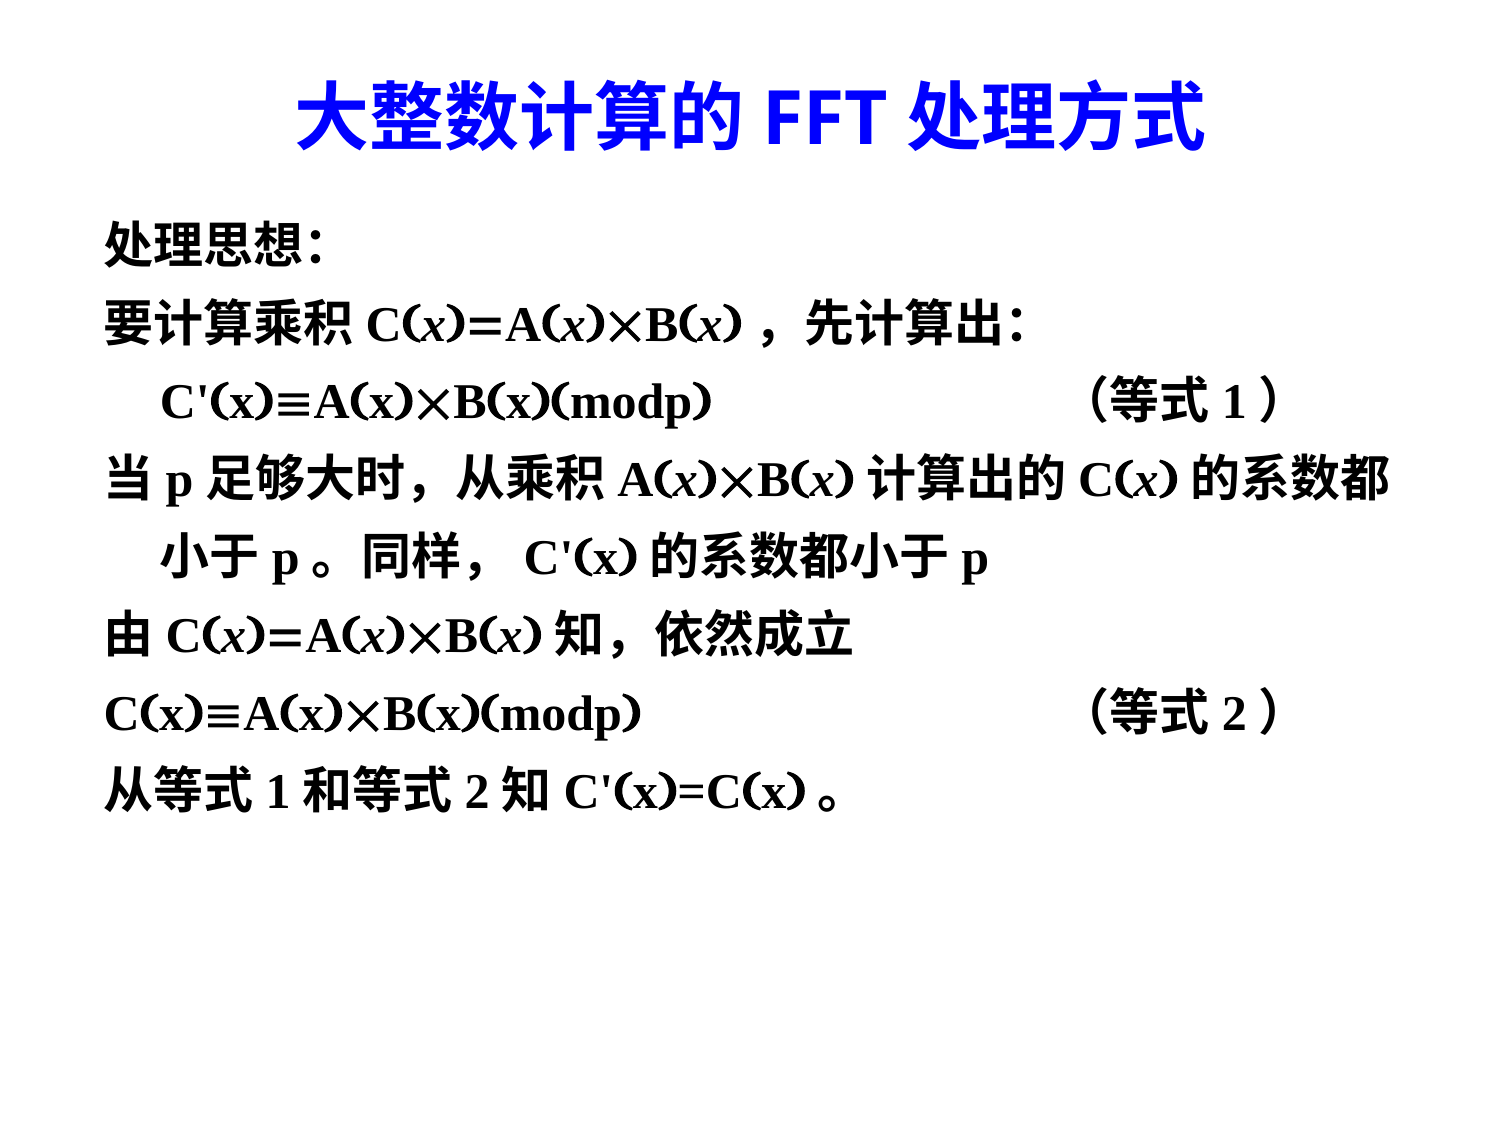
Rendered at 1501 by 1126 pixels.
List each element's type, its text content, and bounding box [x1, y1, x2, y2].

title 大整数计算的FFT处理方式 [112, 62, 1388, 175]
list 处理思想： 要计算乘积CxAxBx，先计算出：C'xAxBxmodp （等式1） 当p足够大时，从乘积AxBx计算出的Cx的系数都小于p。同样，C'x的系数都小于p 由CxAxBx知，依然成立 CxAxBxmodp （等式2） 从等式1和等式2知C'x=Cx。 [88, 187, 1424, 1048]
